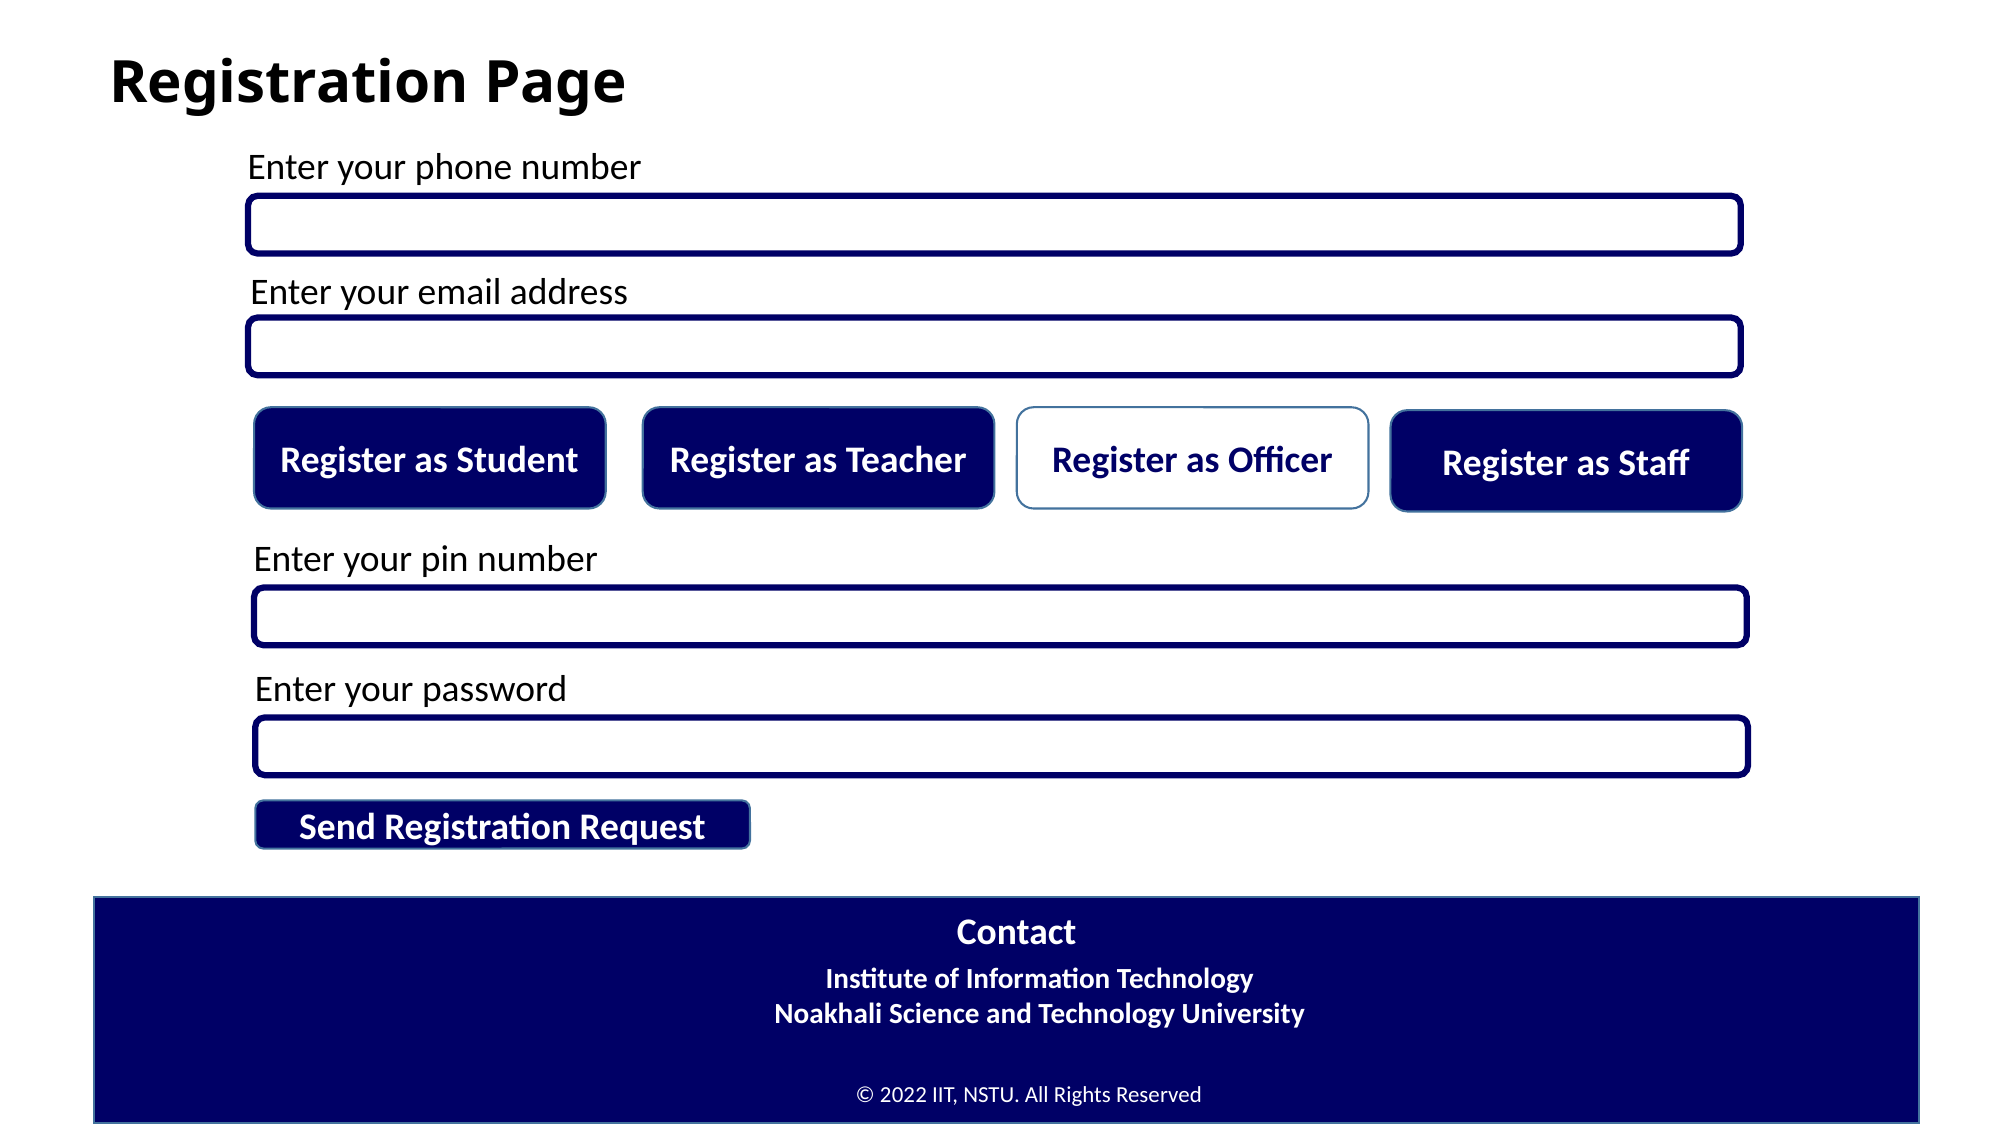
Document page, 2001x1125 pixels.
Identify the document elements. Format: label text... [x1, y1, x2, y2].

text_box Register as Staff [1389, 409, 1744, 513]
text_box © 2022 IIT, NSTU. All Rights Reserved [836, 1071, 1222, 1115]
text_box Register as Officer [1015, 406, 1370, 510]
text_box Registration Page [94, 47, 716, 121]
text_box Institute of Information Technology Noakhali Science and Technology University [689, 951, 1391, 1037]
text_box Enter your pin number [238, 526, 689, 587]
text_box [93, 896, 1920, 1124]
text_box Enter your phone number [232, 135, 667, 195]
text_box Enter your password [240, 656, 690, 717]
text_box Contact [942, 899, 1092, 951]
text_box Register as Student [252, 406, 607, 510]
text_box [246, 194, 1742, 255]
text_box [246, 316, 1742, 377]
text_box Send Registration Request [254, 799, 752, 850]
text_box [252, 586, 1748, 647]
text_box Register as Teacher [641, 406, 996, 510]
text_box Enter your email address [235, 259, 686, 320]
text_box [254, 716, 1750, 777]
